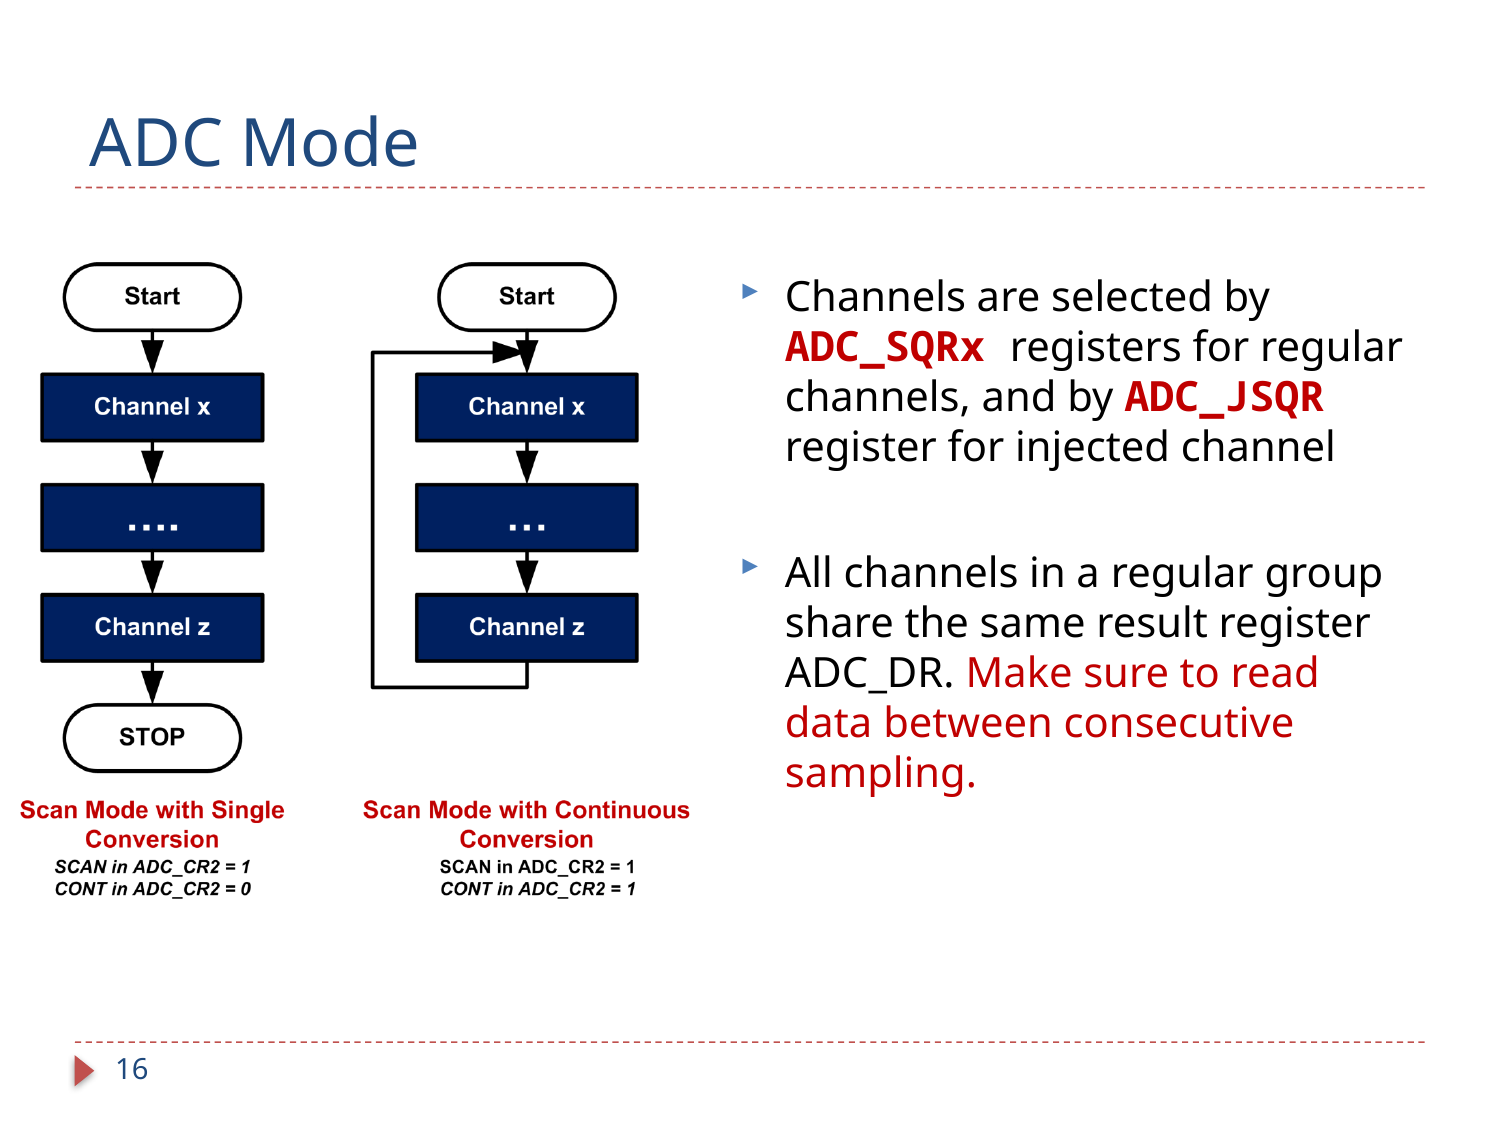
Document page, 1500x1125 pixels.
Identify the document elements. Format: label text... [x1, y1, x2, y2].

list Channels are selected by ADC_SQRx registers for regular channels, and by ADC_JSQR register for injected channel All channels in a regular group share the same result register ADC_DR. Make sure to read data between consecutive sampling. [725, 262, 1425, 1010]
picture [0, 262, 698, 901]
slide_number 16 [100, 1042, 426, 1103]
title ADC Mode [75, 24, 1425, 188]
